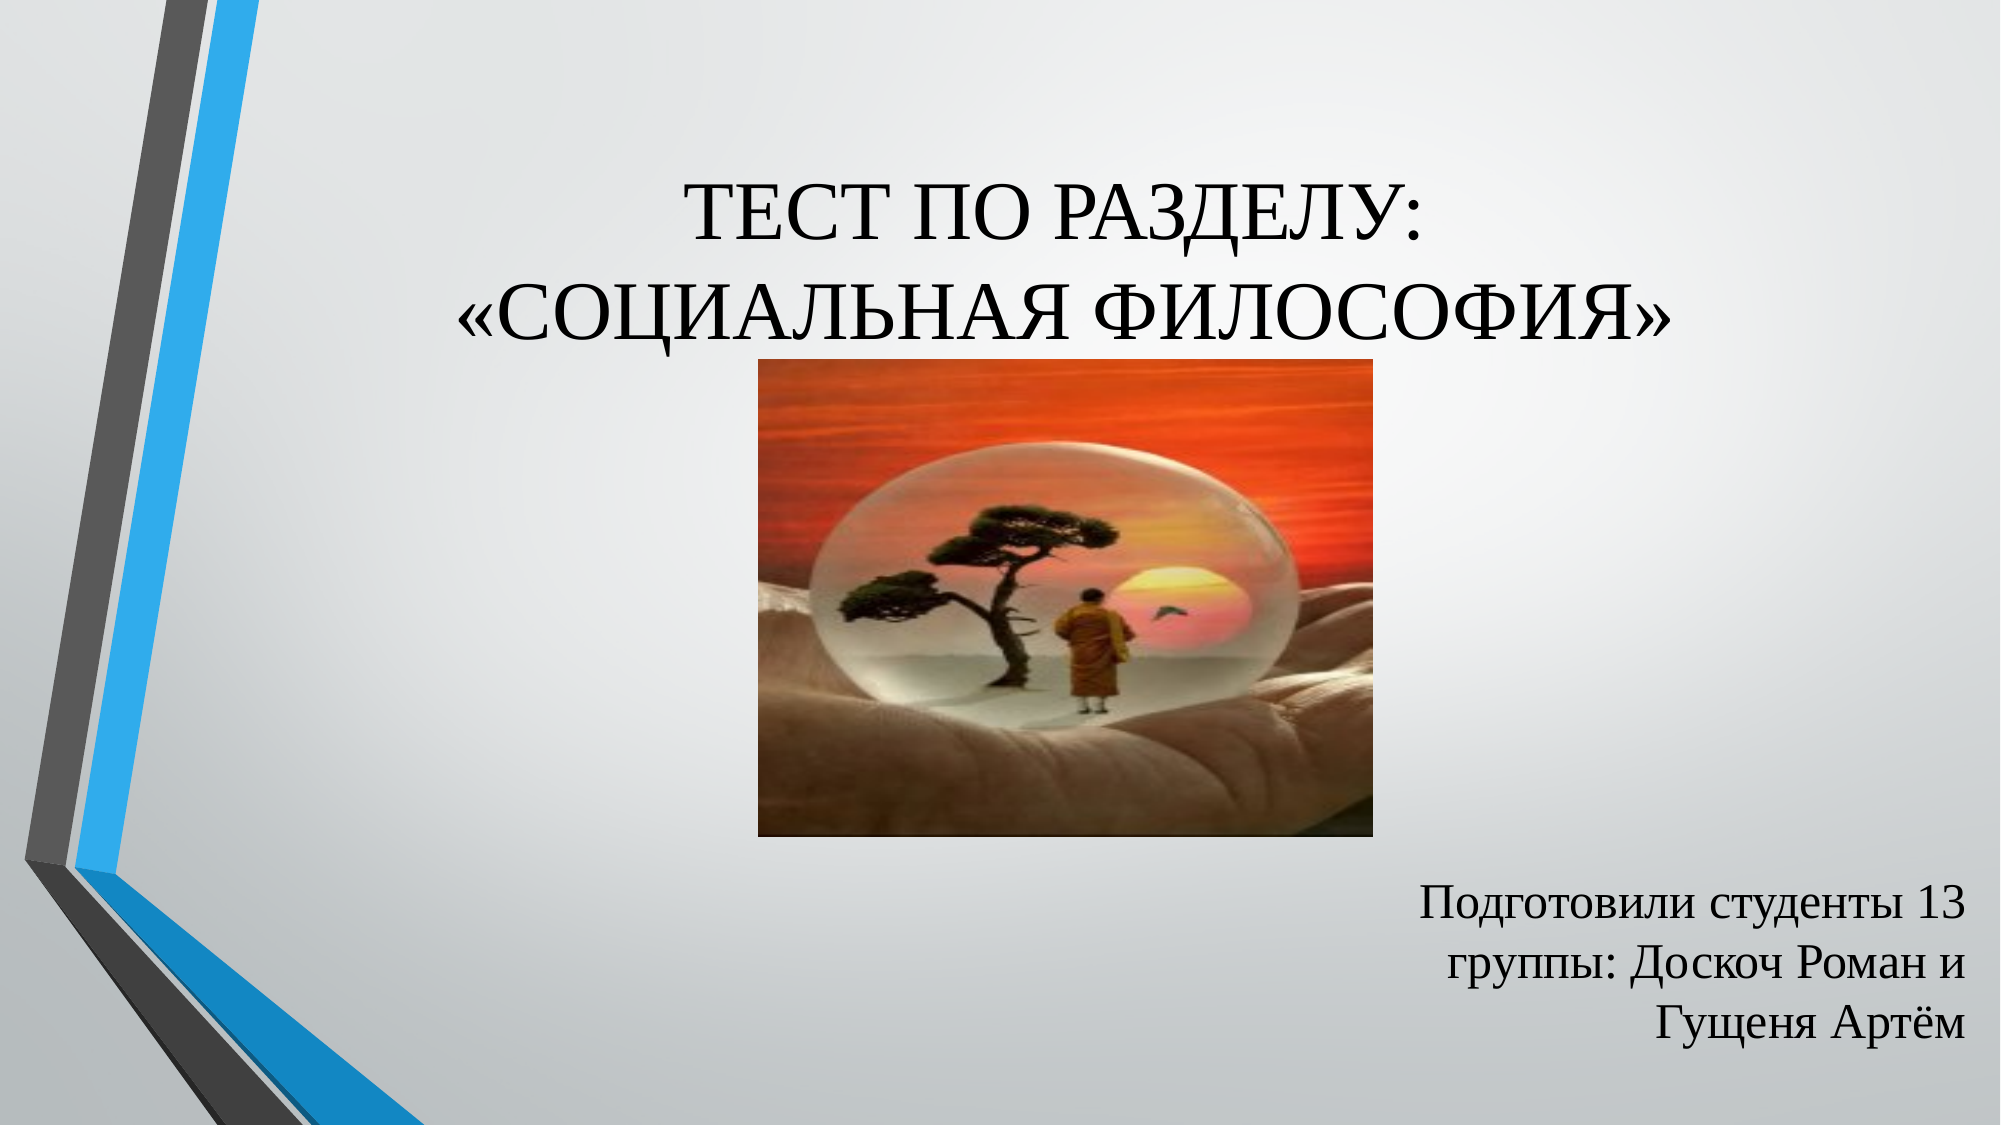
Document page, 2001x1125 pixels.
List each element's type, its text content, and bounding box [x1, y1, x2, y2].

text_box Подготовили студенты 13 группы: Доскоч Роман и Гущеня Артём [1339, 844, 1982, 1073]
title ТЕСТ ПО РАЗДЕЛУ: «СОЦИАЛЬНАЯ ФИЛОСОФИЯ» [243, 112, 1887, 400]
picture [758, 359, 1373, 838]
